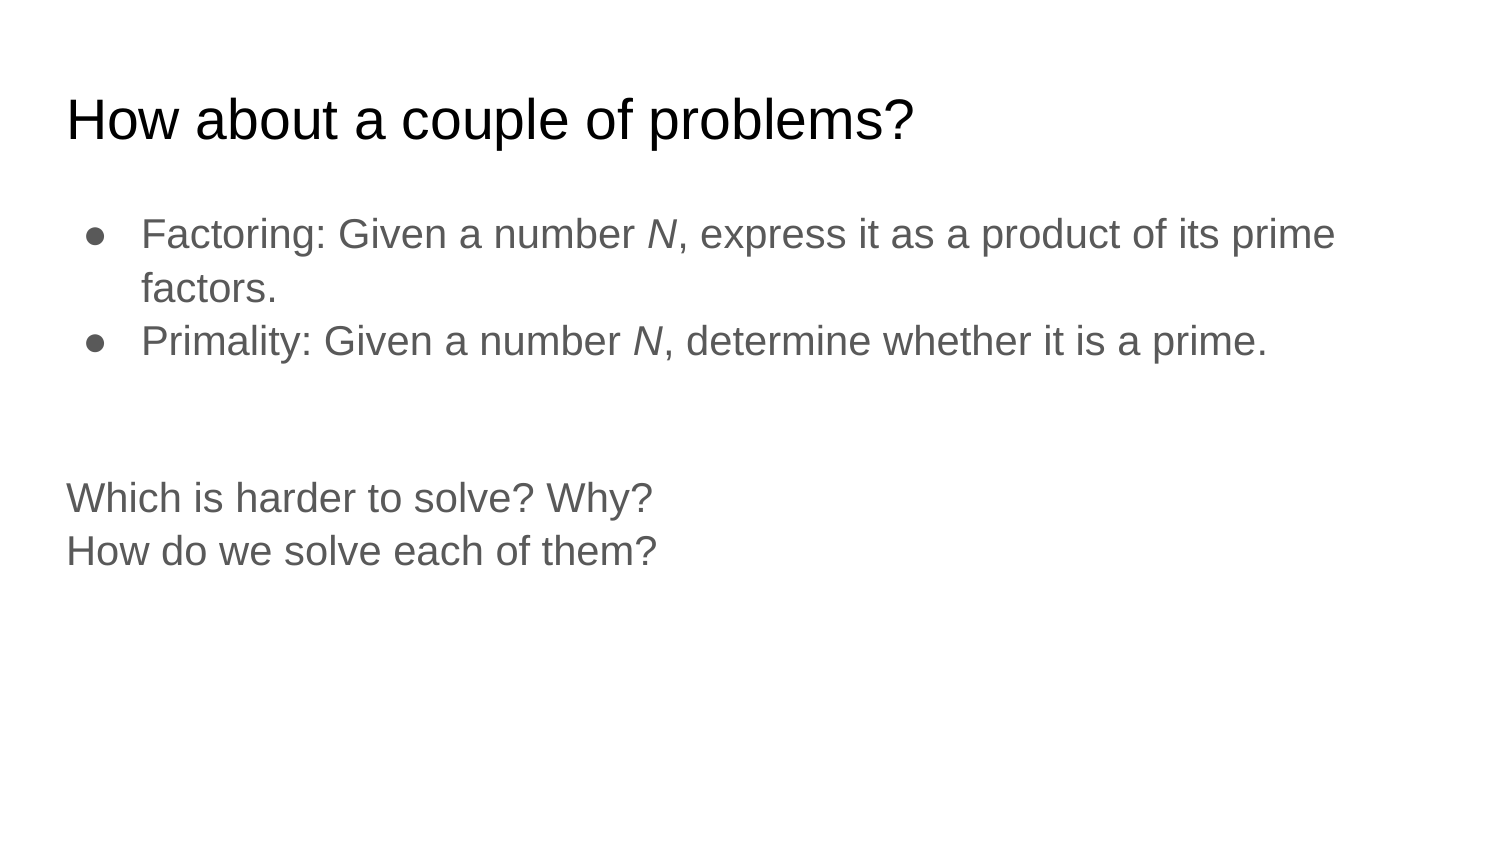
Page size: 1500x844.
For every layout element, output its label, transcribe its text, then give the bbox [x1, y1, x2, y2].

title How about a couple of problems? [51, 72, 1449, 167]
list Factoring: Given a number N, express it as a product of its prime factors. Primality: Given a number N, determine whether it is a prime. Which is harder to solve? Why? How do we solve each of them? [51, 189, 1449, 750]
